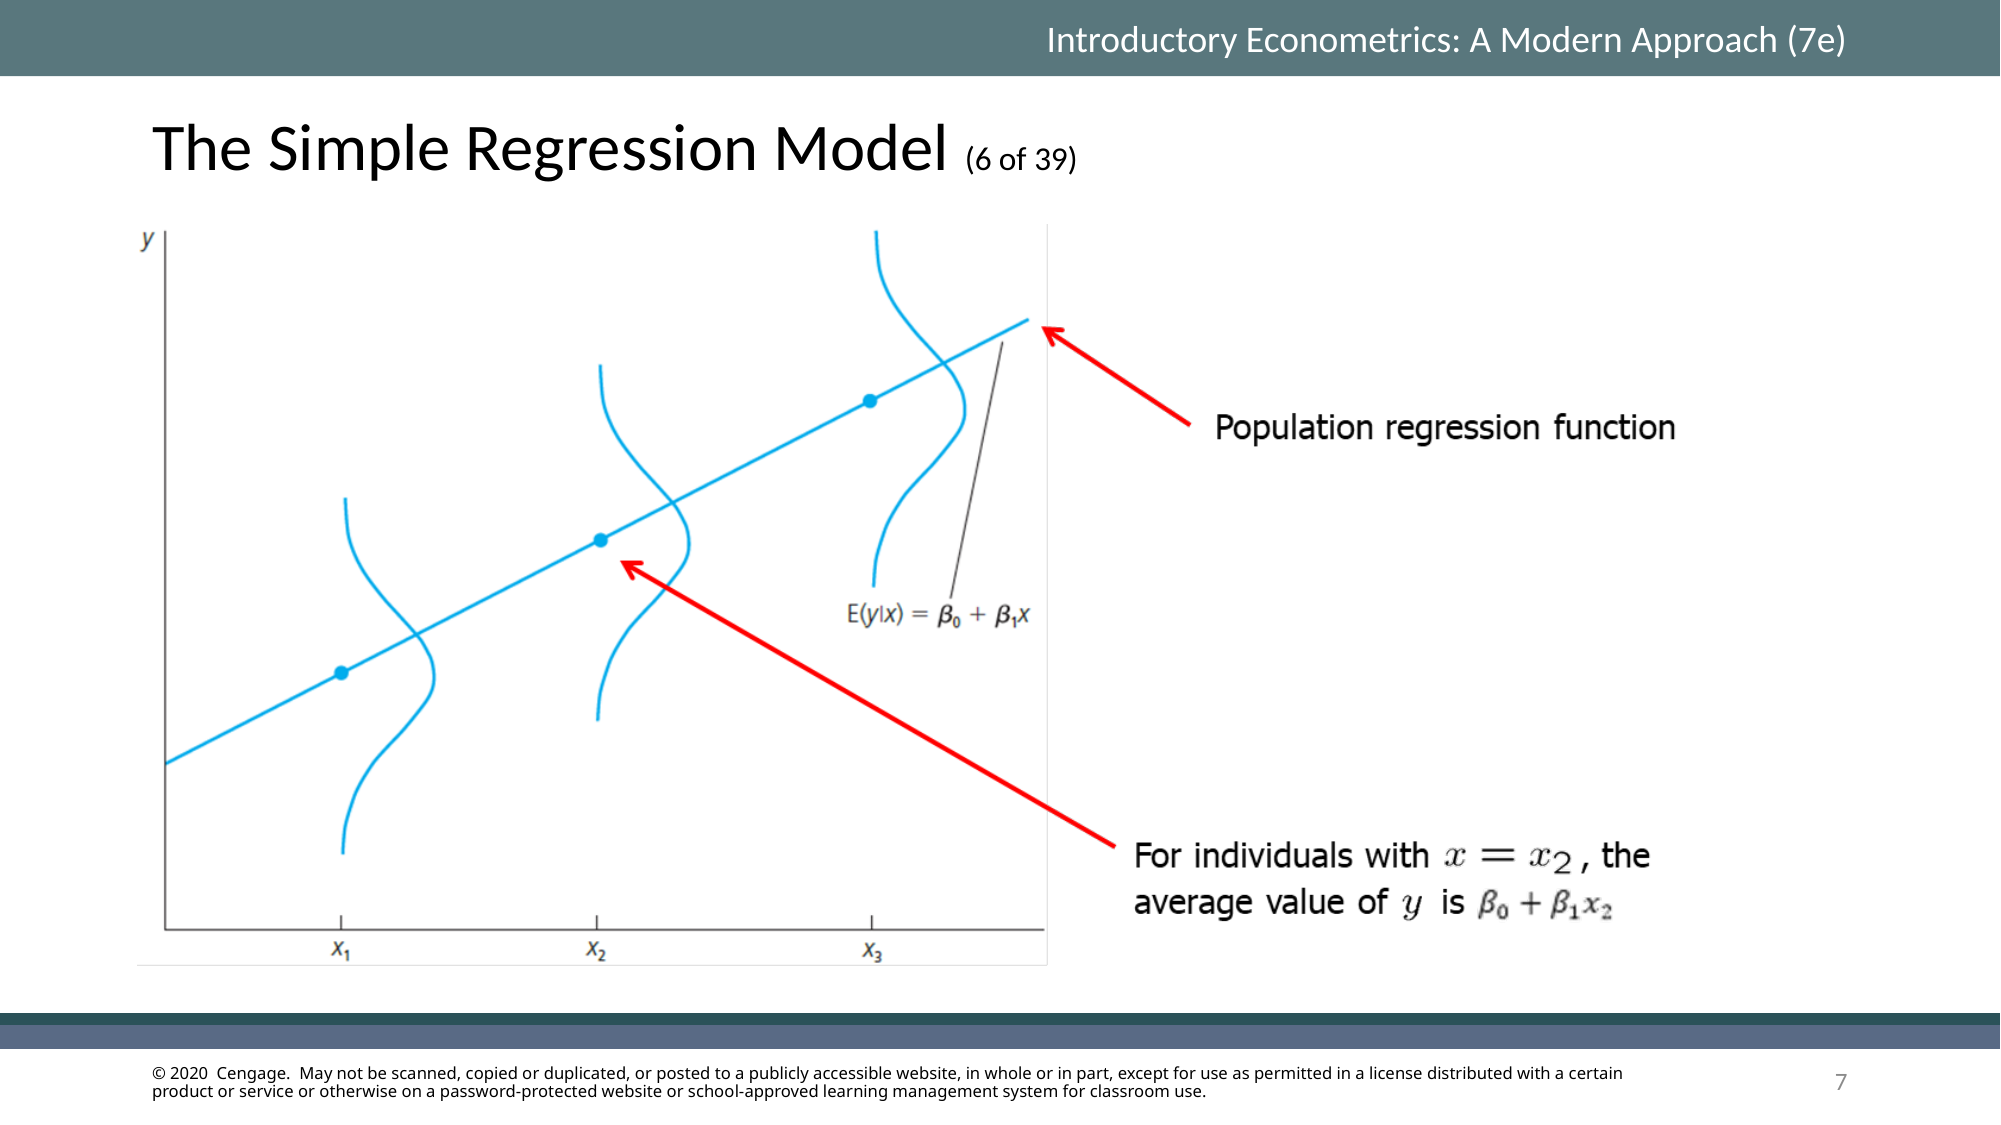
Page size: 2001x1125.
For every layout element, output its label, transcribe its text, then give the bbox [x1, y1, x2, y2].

picture [137, 224, 1736, 983]
slide_number 7 [1759, 1057, 1863, 1103]
title The Simple Regression Model (6 of 39) [137, 104, 1863, 225]
